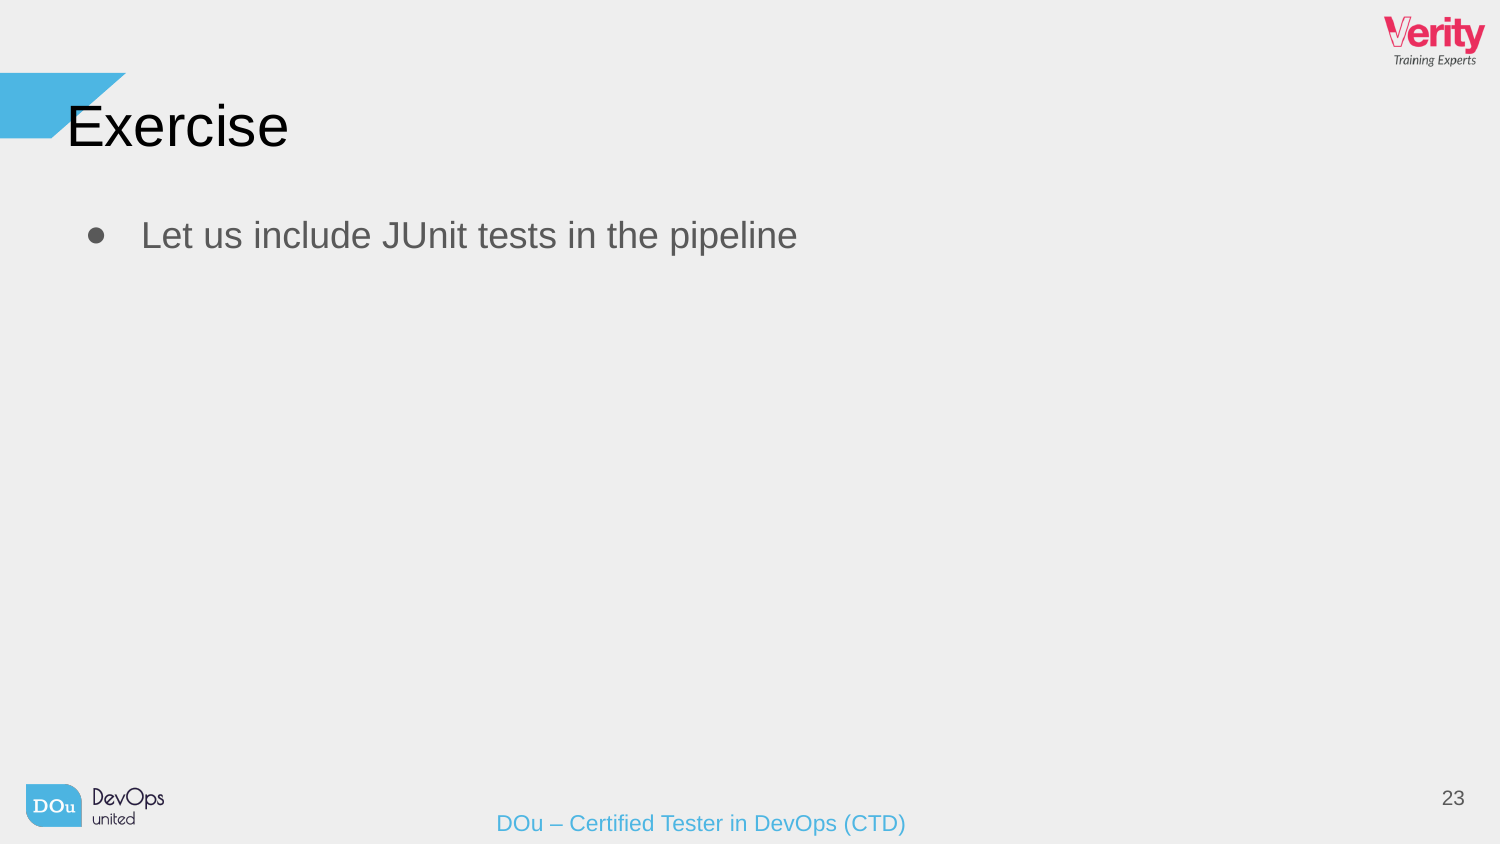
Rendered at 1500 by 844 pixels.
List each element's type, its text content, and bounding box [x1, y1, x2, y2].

slide_number 23 [1389, 764, 1480, 830]
picture [1382, 0, 1487, 95]
title Exercise [51, 72, 1449, 167]
picture [26, 784, 164, 827]
list Let us include JUnit tests in the pipeline [51, 189, 1449, 750]
